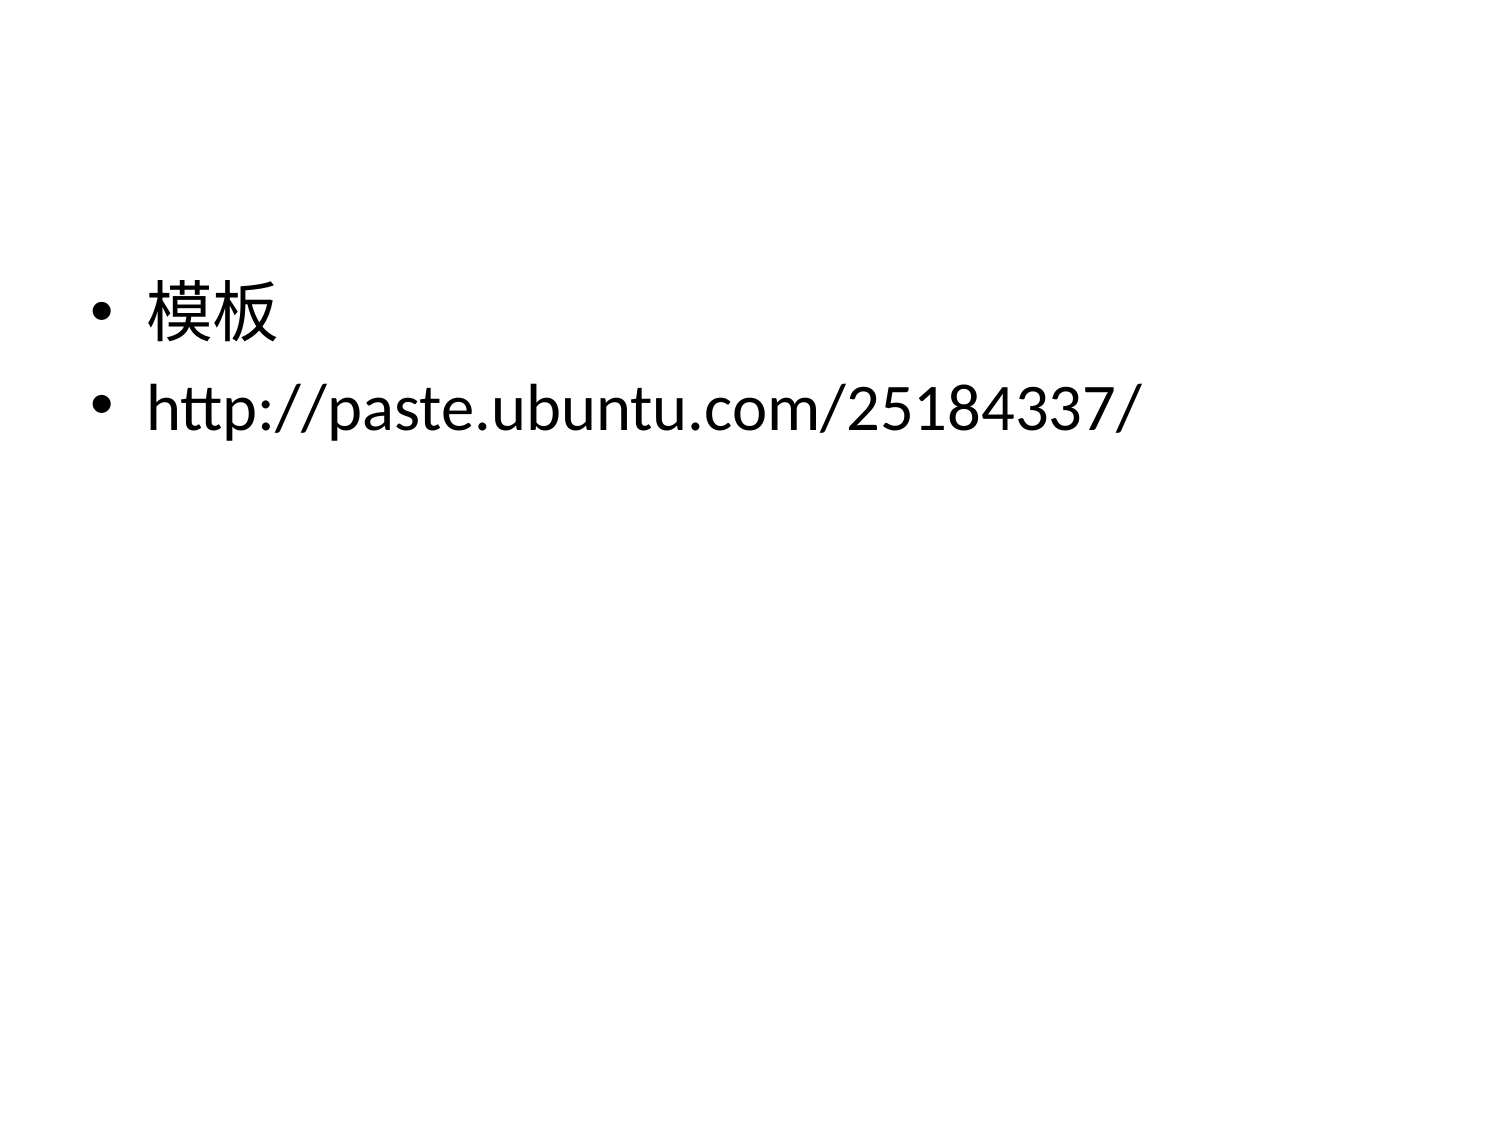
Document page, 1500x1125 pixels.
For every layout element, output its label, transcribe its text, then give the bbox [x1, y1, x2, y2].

list 模板 http://paste.ubuntu.com/25184337/ [75, 262, 1425, 1005]
